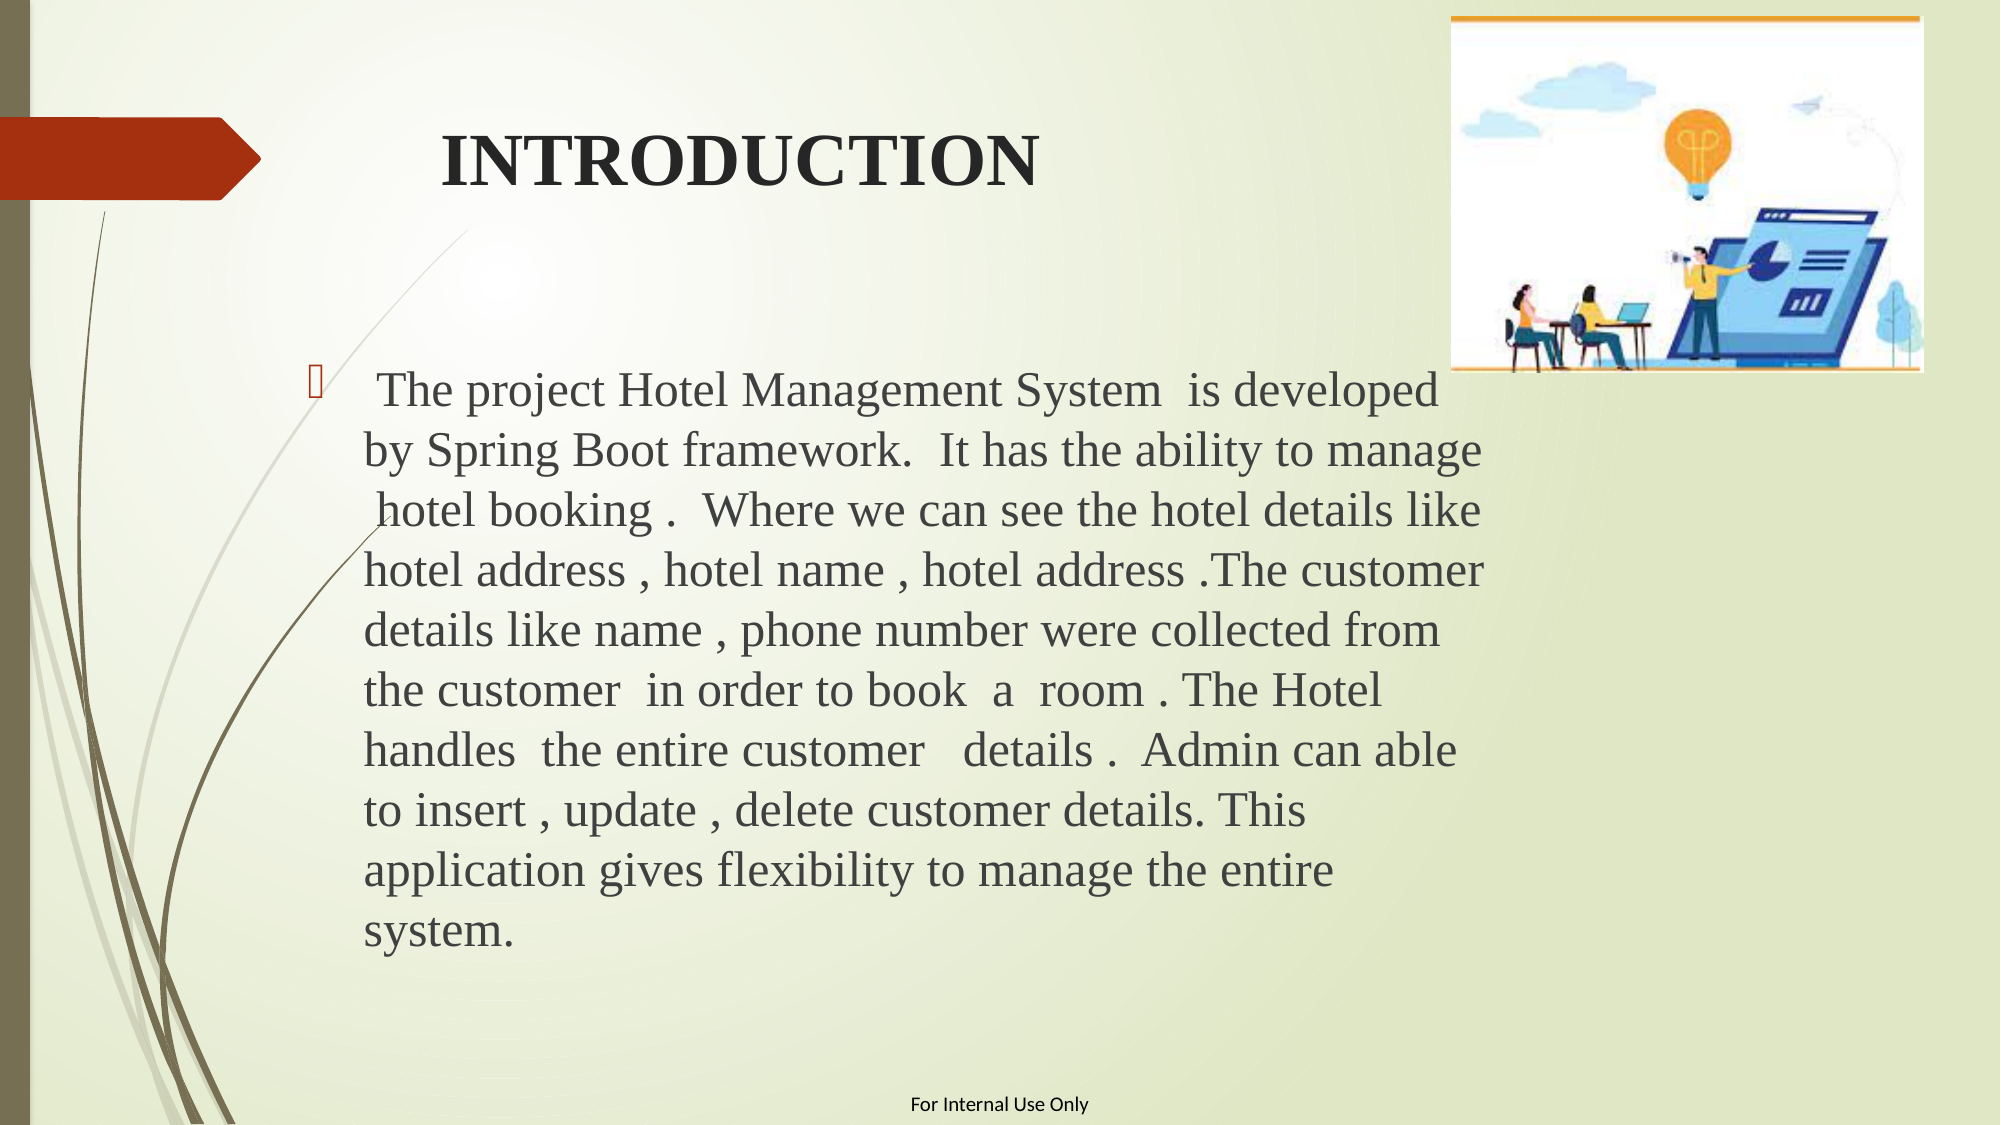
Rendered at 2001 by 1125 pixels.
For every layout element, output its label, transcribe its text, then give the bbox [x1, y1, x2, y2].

picture [1451, 16, 1924, 374]
title INTRODUCTION [425, 102, 1446, 313]
list The project Hotel Management System is developed by Spring Boot framework. It has the ability to manage hotel booking . Where we can see the hotel details like hotel address , hotel name , hotel address .The customer details like name , phone number were collected from the customer in order to book a room . The Hotel handles the entire customer details . Admin can able to insert , update , delete customer details. This application gives flexibility to manage the entire system. [292, 348, 1507, 970]
